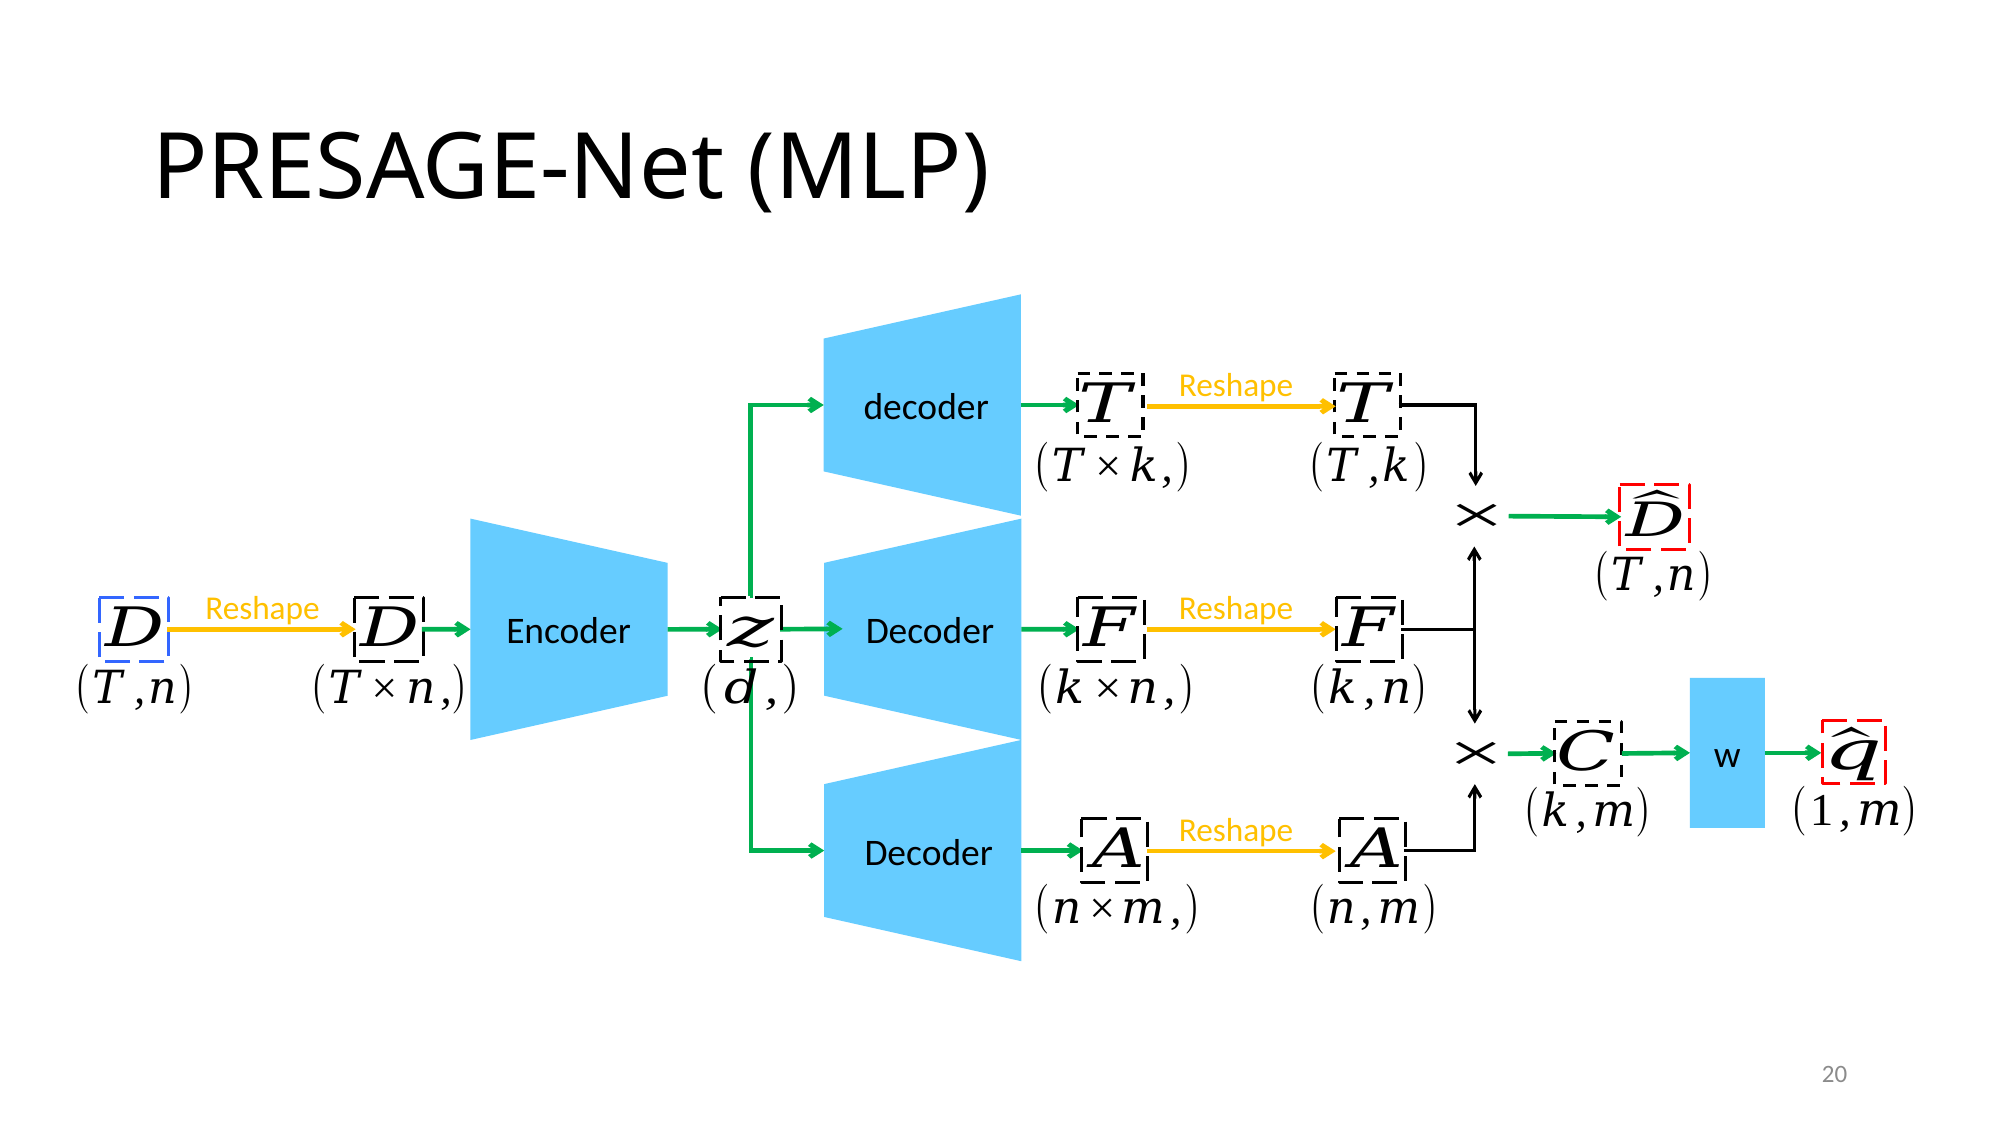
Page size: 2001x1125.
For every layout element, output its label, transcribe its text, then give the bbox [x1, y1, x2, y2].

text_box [1034, 820, 1201, 937]
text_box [691, 718, 883, 792]
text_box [1401, 630, 1475, 724]
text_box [1689, 677, 1765, 828]
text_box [470, 518, 668, 740]
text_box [1791, 721, 1919, 838]
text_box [1037, 598, 1194, 717]
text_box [75, 598, 195, 717]
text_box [1403, 546, 1475, 630]
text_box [1594, 485, 1713, 603]
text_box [824, 518, 1023, 740]
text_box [1147, 800, 1336, 857]
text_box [1309, 820, 1437, 937]
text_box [1524, 722, 1652, 840]
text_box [691, 463, 883, 538]
slide_number 20 [1412, 1042, 1863, 1103]
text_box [1147, 355, 1336, 412]
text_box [824, 739, 1022, 962]
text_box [700, 598, 800, 717]
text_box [167, 578, 356, 635]
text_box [1147, 578, 1336, 635]
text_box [823, 294, 1021, 516]
title PRESAGE-Net (MLP) [137, 59, 1863, 278]
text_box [1403, 784, 1475, 851]
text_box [311, 598, 469, 717]
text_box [1309, 374, 1428, 494]
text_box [1398, 405, 1476, 486]
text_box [1310, 598, 1429, 717]
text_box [1034, 374, 1193, 494]
